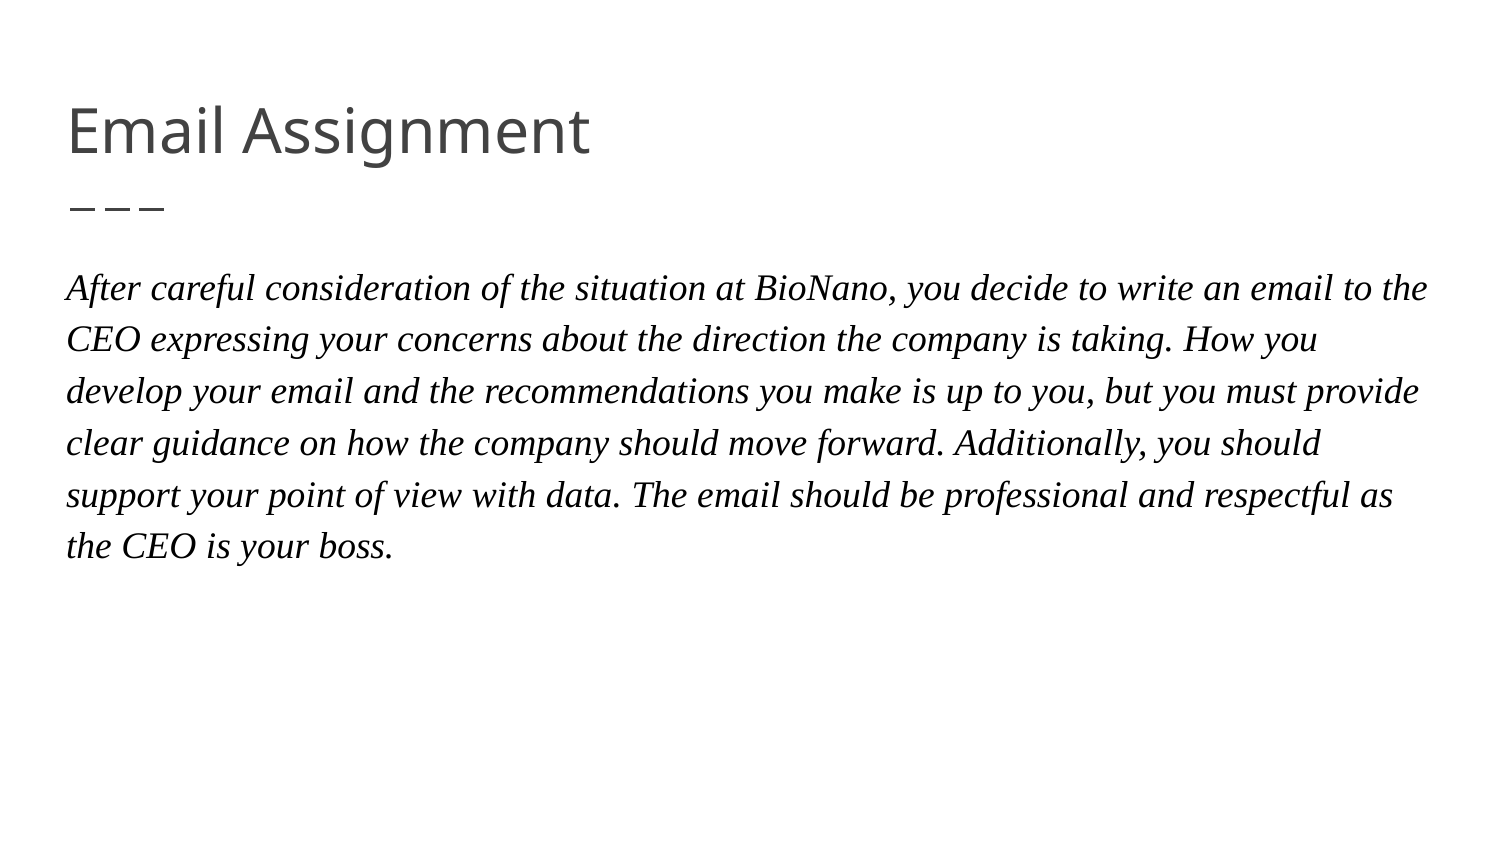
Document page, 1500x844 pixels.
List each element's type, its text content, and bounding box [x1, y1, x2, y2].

list After careful consideration of the situation at BioNano, you decide to write an email to the CEO expressing your concerns about the direction the company is taking. How you develop your email and the recommendations you make is up to you, but you must provide clear guidance on how the company should move forward. Additionally, you should support your point of view with data. The email should be professional and respectful as the CEO is your boss. [51, 240, 1449, 750]
title Email Assignment [51, 61, 1449, 182]
